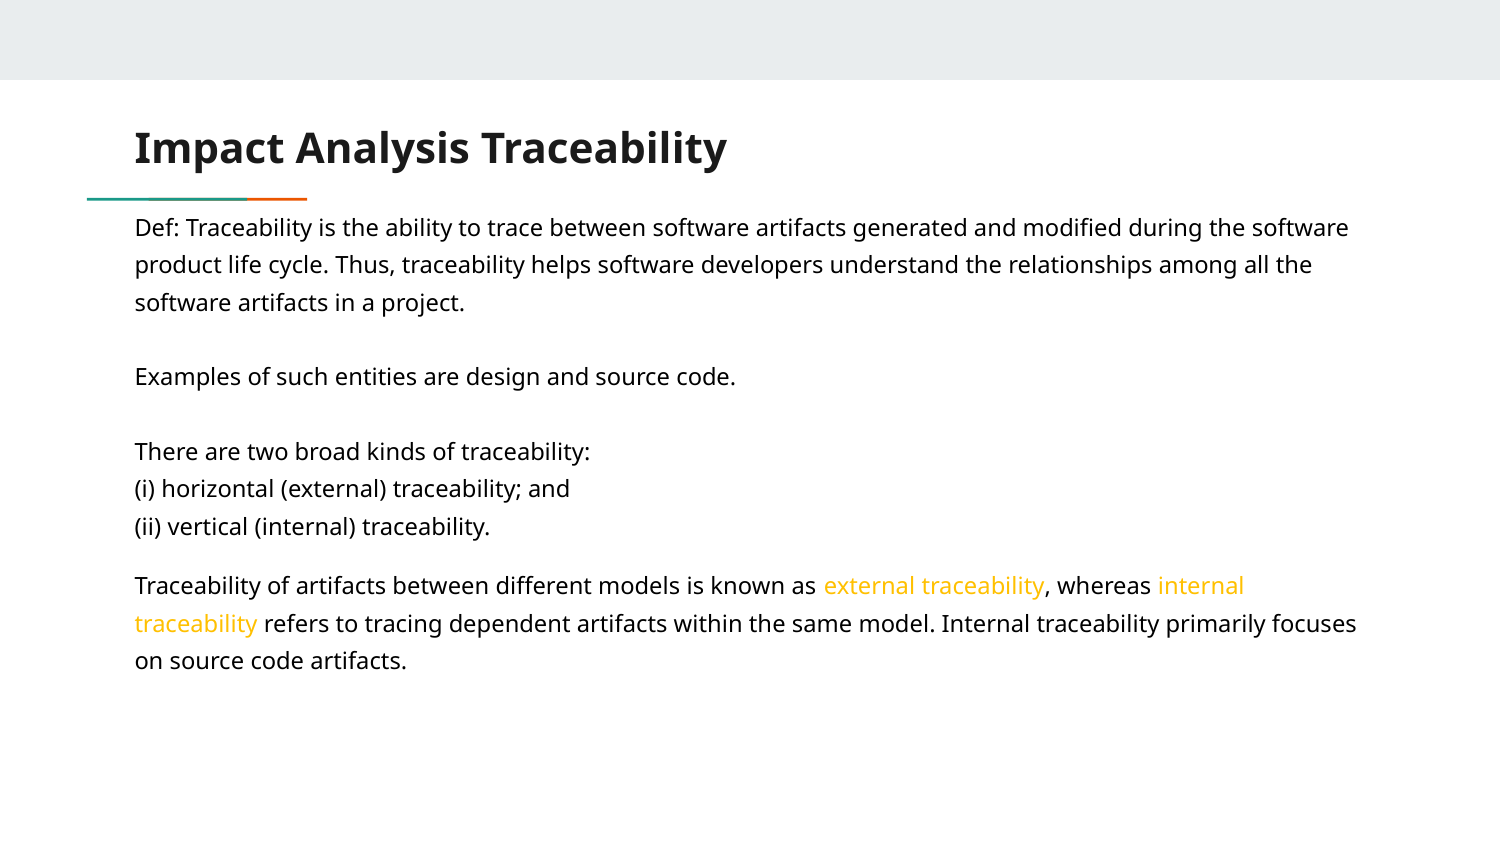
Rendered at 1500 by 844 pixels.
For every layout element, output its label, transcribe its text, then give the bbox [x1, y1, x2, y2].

list Def: Traceability is the ability to trace between software artifacts generated and modified during the software product life cycle. Thus, traceability helps software developers understand the relationships among all the software artifacts in a project. Examples of such entities are design and source code. There are two broad kinds of traceability: (i) horizontal (external) traceability; and (ii) vertical (internal) traceability. Traceability of artifacts between different models is known as external traceability, whereas internal traceability refers to tracing dependent artifacts within the same model. Internal traceability primarily focuses on source code artifacts. [119, 191, 1381, 694]
title Impact Analysis Traceability [119, 103, 1381, 191]
